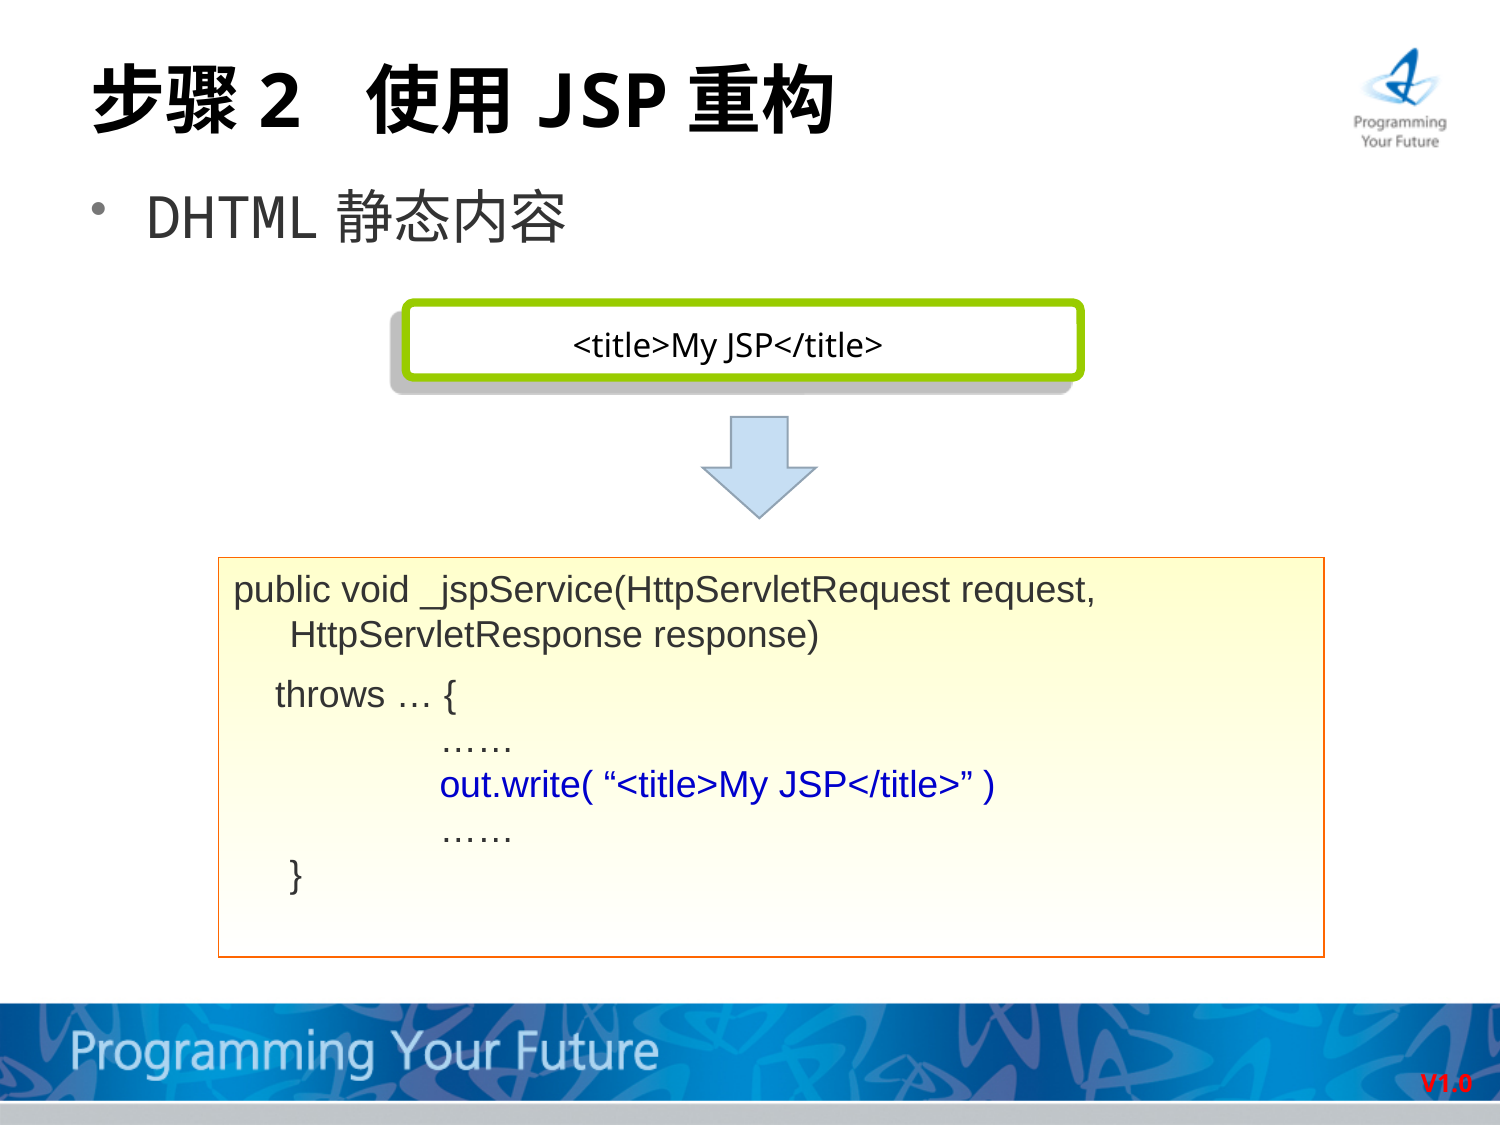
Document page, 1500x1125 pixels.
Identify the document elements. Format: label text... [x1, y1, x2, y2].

picture [1340, 42, 1461, 157]
picture [0, 997, 1500, 1125]
title 步骤2 使用JSP重构 [74, 44, 1271, 162]
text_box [218, 302, 1325, 958]
list DHTML静态内容 [74, 172, 1412, 988]
